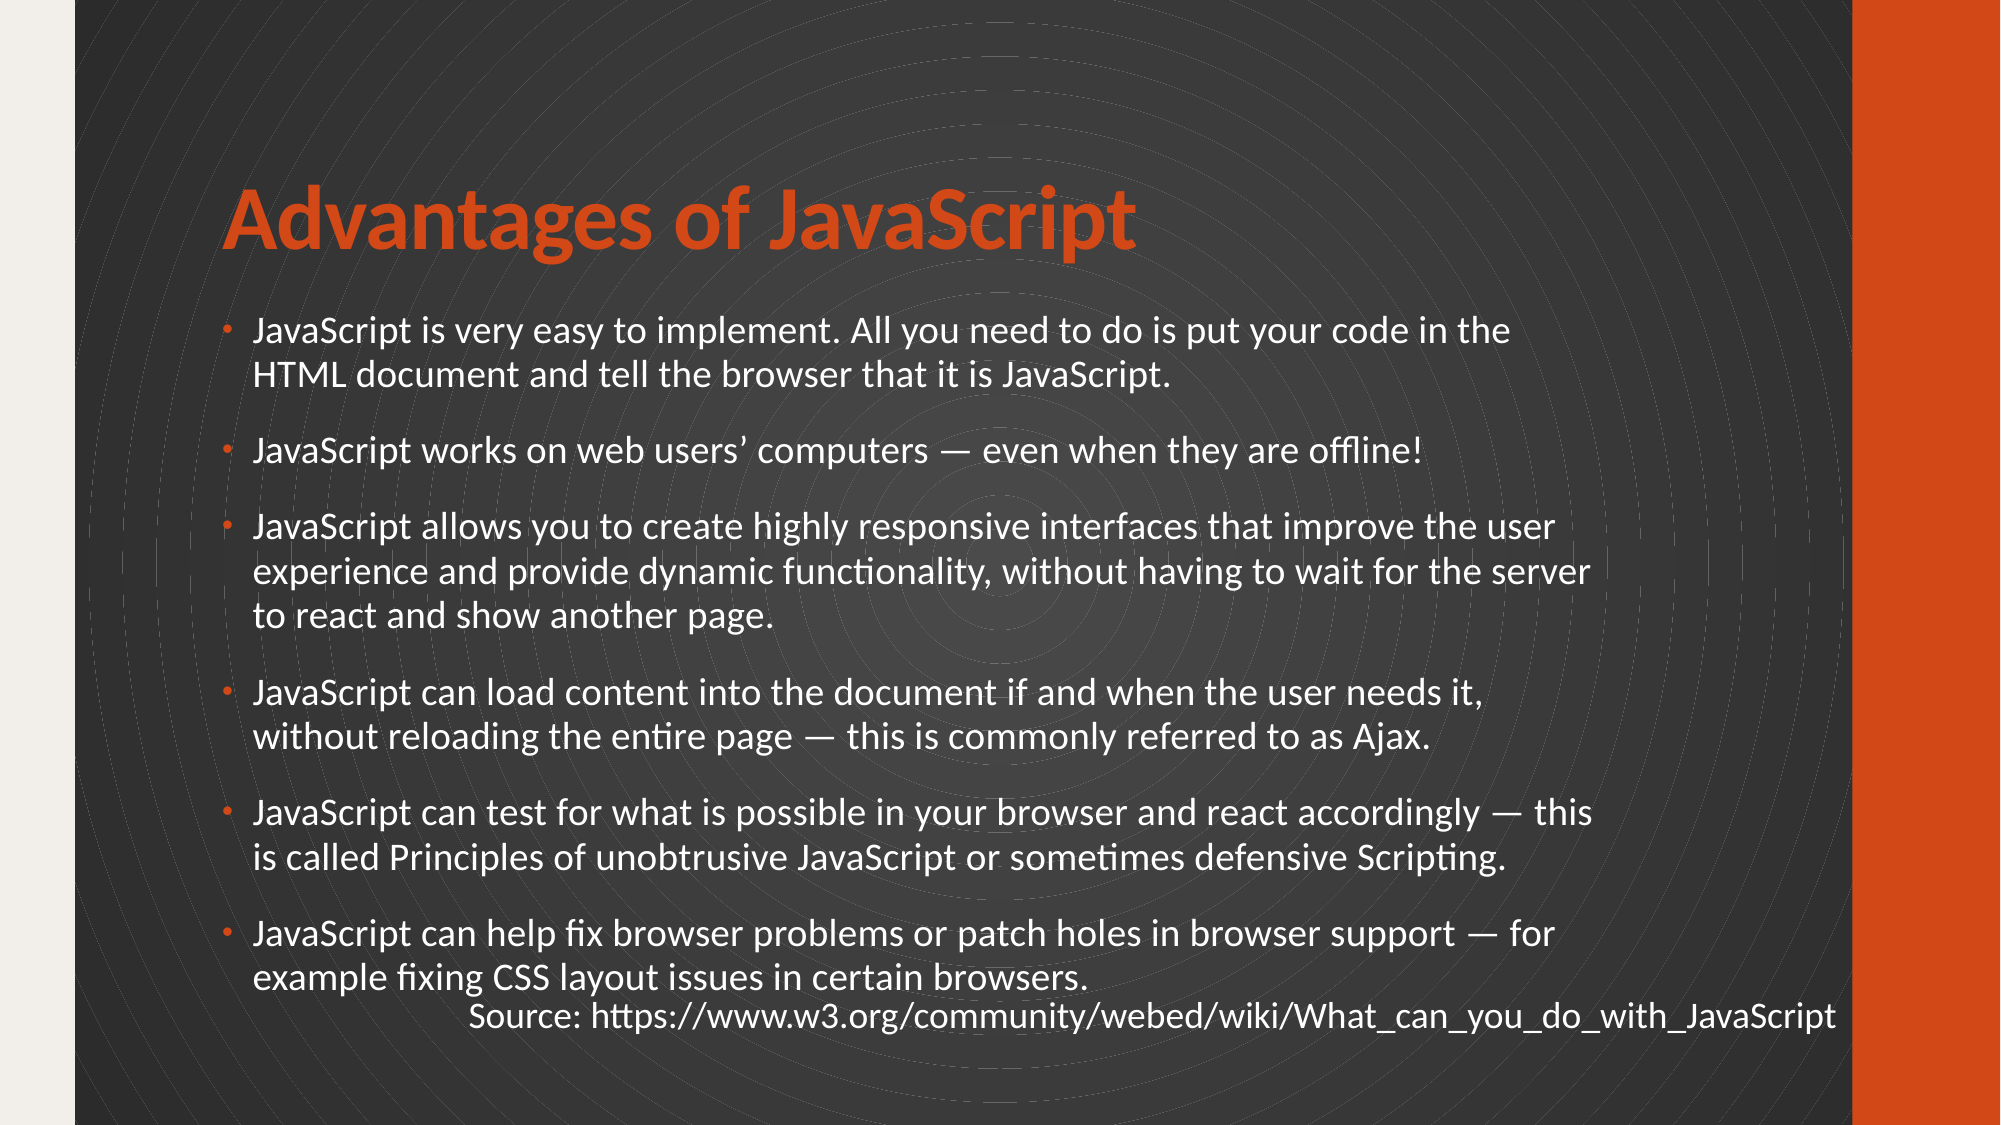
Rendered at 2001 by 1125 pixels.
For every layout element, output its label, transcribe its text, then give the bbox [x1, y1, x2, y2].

title Advantages of JavaScript [206, 48, 1797, 278]
list JavaScript is very easy to implement. All you need to do is put your code in the HTML document and tell the browser that it is JavaScript. JavaScript works on web users’ computers — even when they are offline! JavaScript allows you to create highly responsive interfaces that improve the user experience and provide dynamic functionality, without having to wait for the server to react and show another page. JavaScript can load content into the document if and when the user needs it, without reloading the entire page — this is commonly referred to as Ajax. JavaScript can test for what is possible in your browser and react accordingly — this is called Principles of unobtrusive JavaScript or sometimes defensive Scripting. JavaScript can help fix browser problems or patch holes in browser support — for example fixing CSS layout issues in certain browsers. [206, 299, 1617, 1014]
text_box Source: https://www.w3.org/community/webed/wiki/What_can_you_do_with_JavaScript [447, 983, 1853, 1044]
